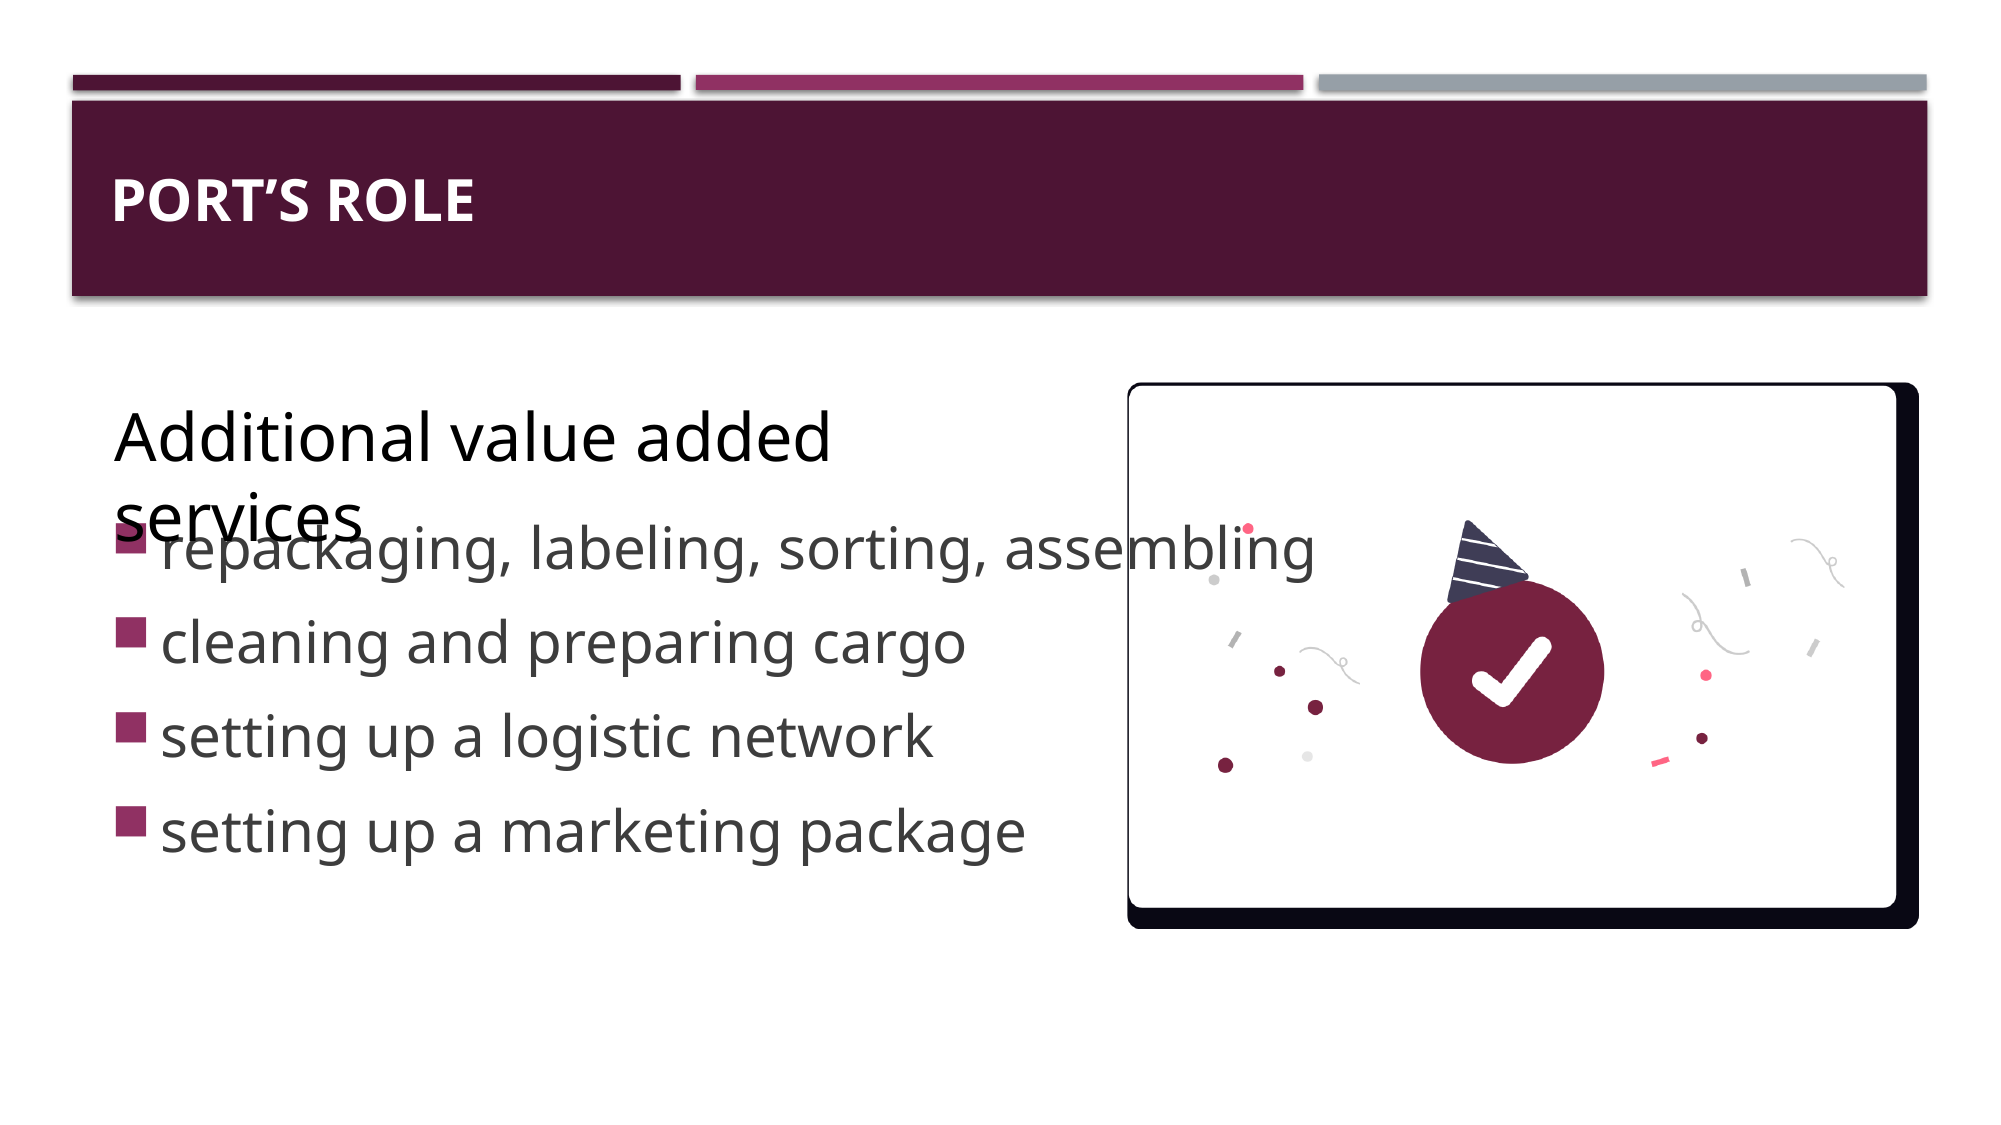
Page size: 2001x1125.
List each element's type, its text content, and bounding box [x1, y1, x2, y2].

picture [1059, 335, 1986, 976]
title PORT’S ROLE [95, 115, 1905, 282]
text_box Additional value added services [99, 387, 1053, 563]
list repackaging, labeling, sorting, assembling cleaning and preparing cargo setting up a logistic network setting up a marketing package [95, 450, 1053, 925]
